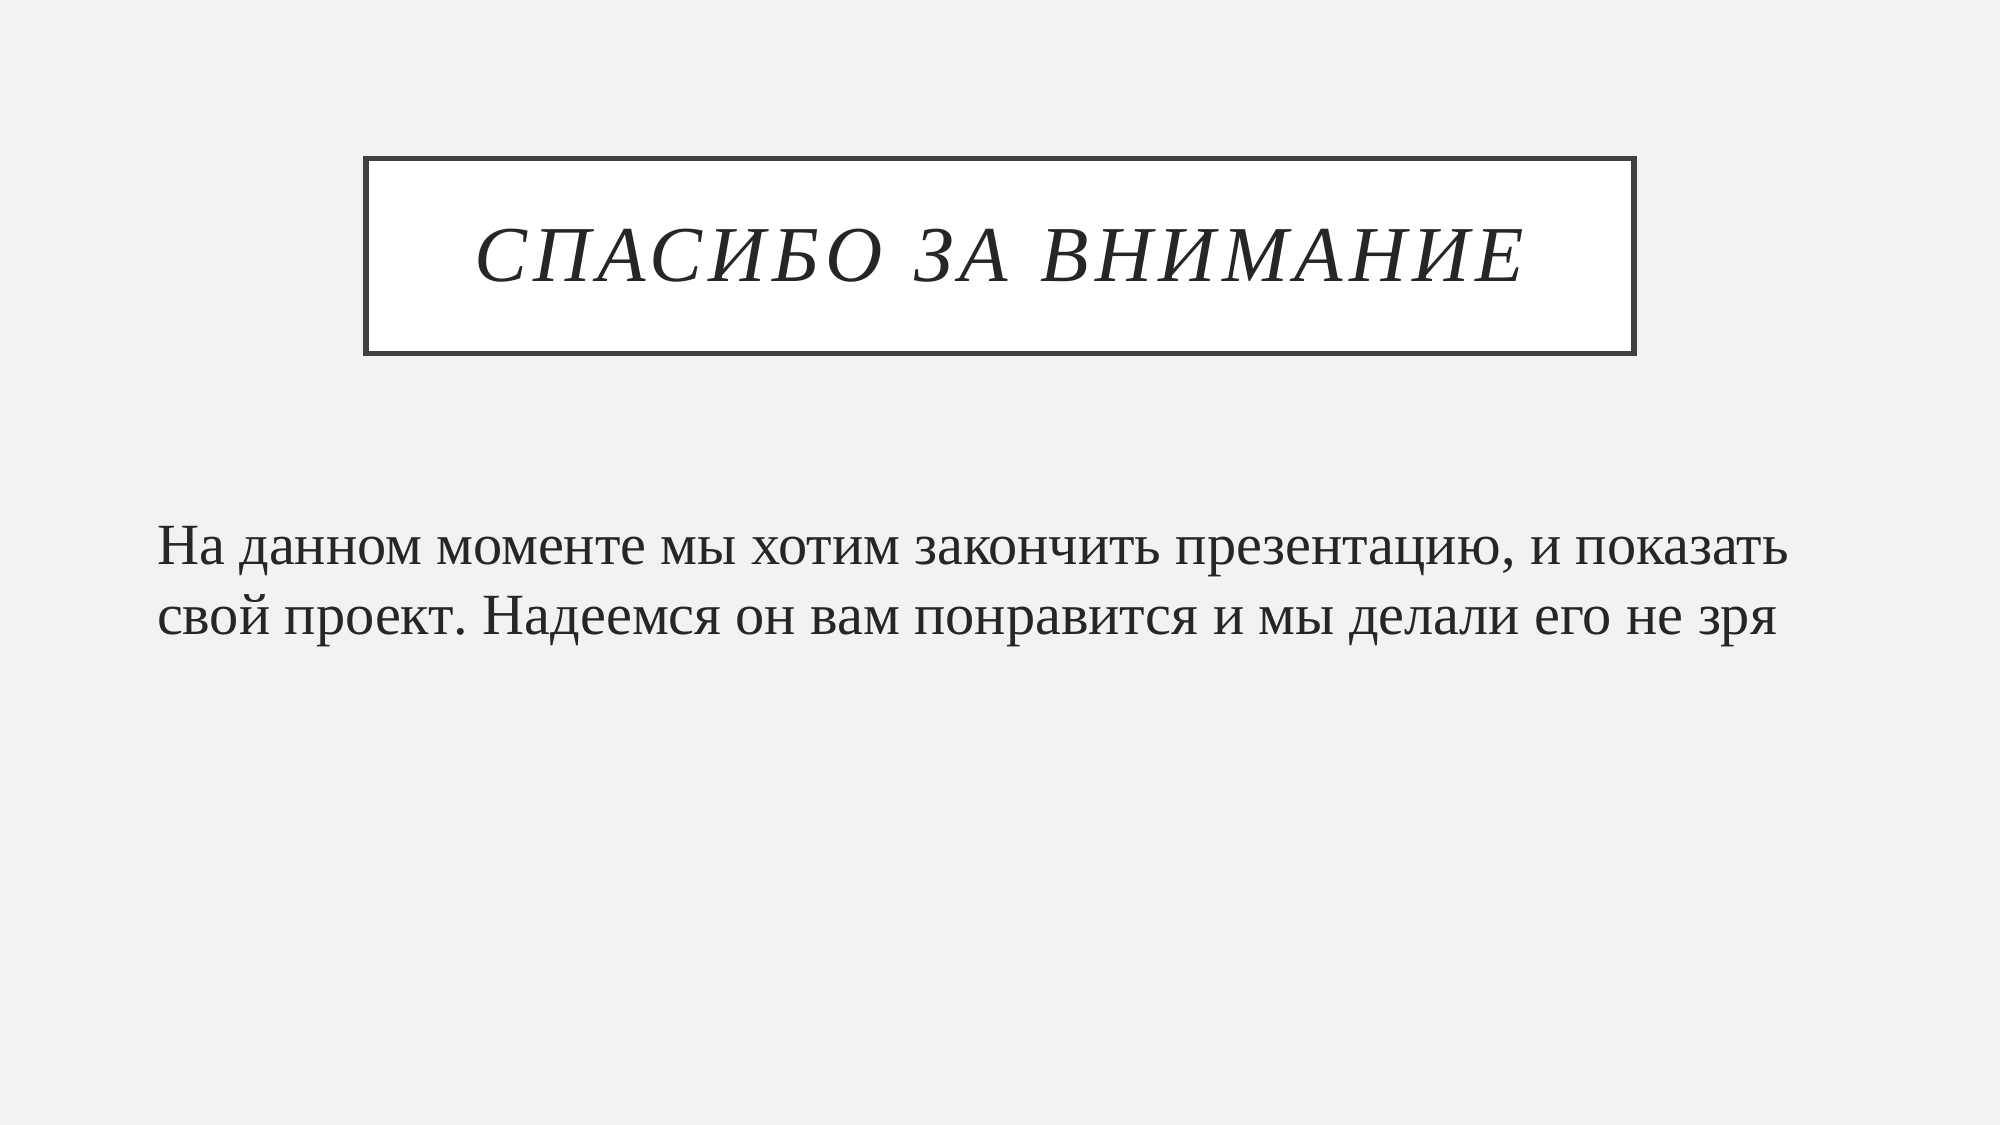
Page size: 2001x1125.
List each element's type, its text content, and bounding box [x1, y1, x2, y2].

title Спасибо за внимание [363, 156, 1637, 356]
list На данном моменте мы хотим закончить презентацию, и показать свой проект. Надеемся он вам понравится и мы делали его не зря [142, 499, 1858, 993]
